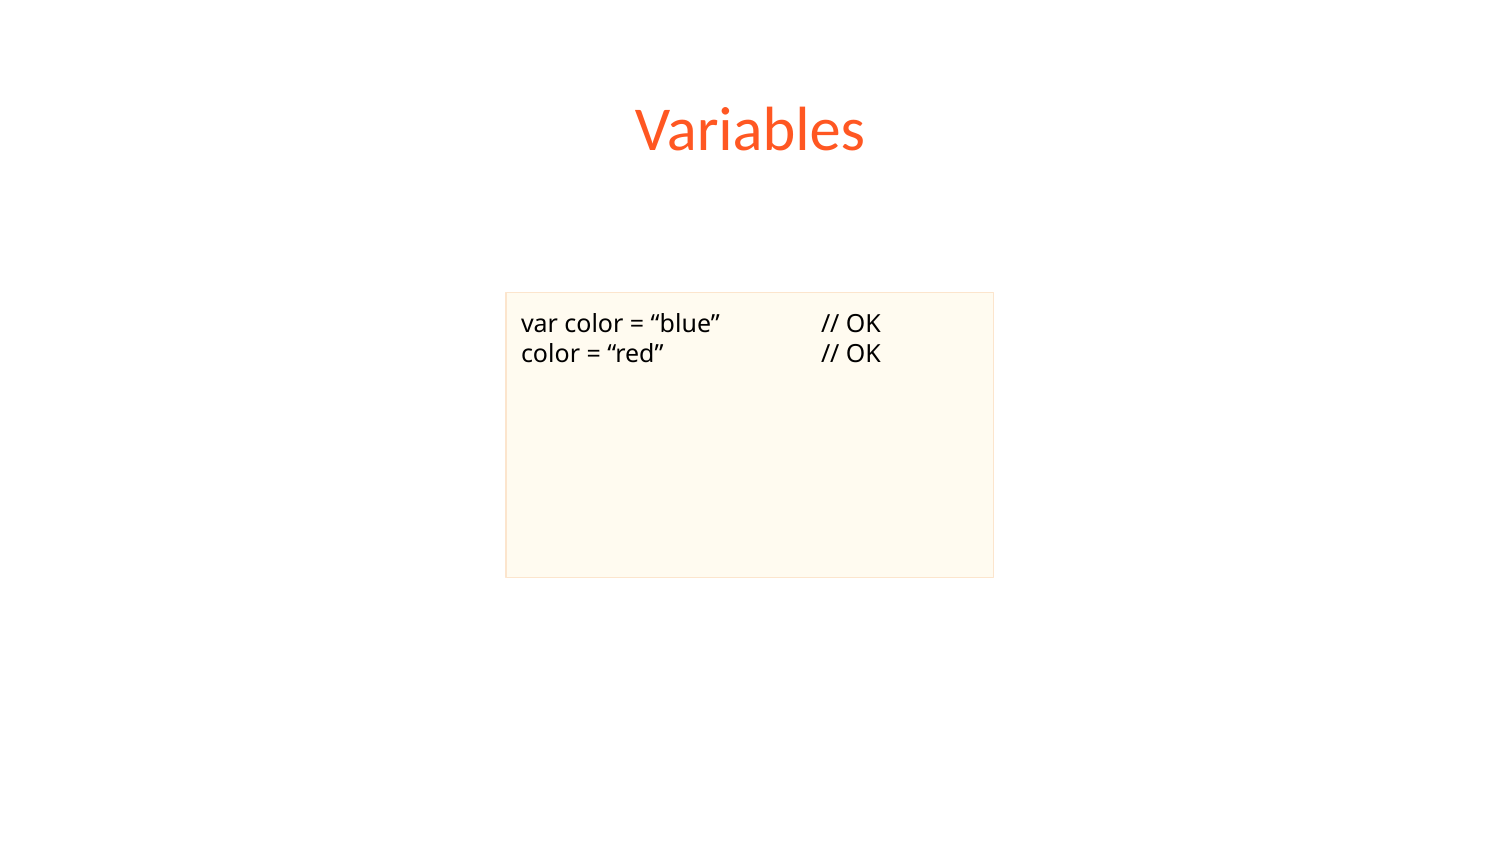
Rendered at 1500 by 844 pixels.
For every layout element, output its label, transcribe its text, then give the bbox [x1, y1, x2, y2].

text_box var color = “blue” // OK color = “red” // OK [506, 292, 994, 578]
title Variables [51, 72, 1449, 167]
